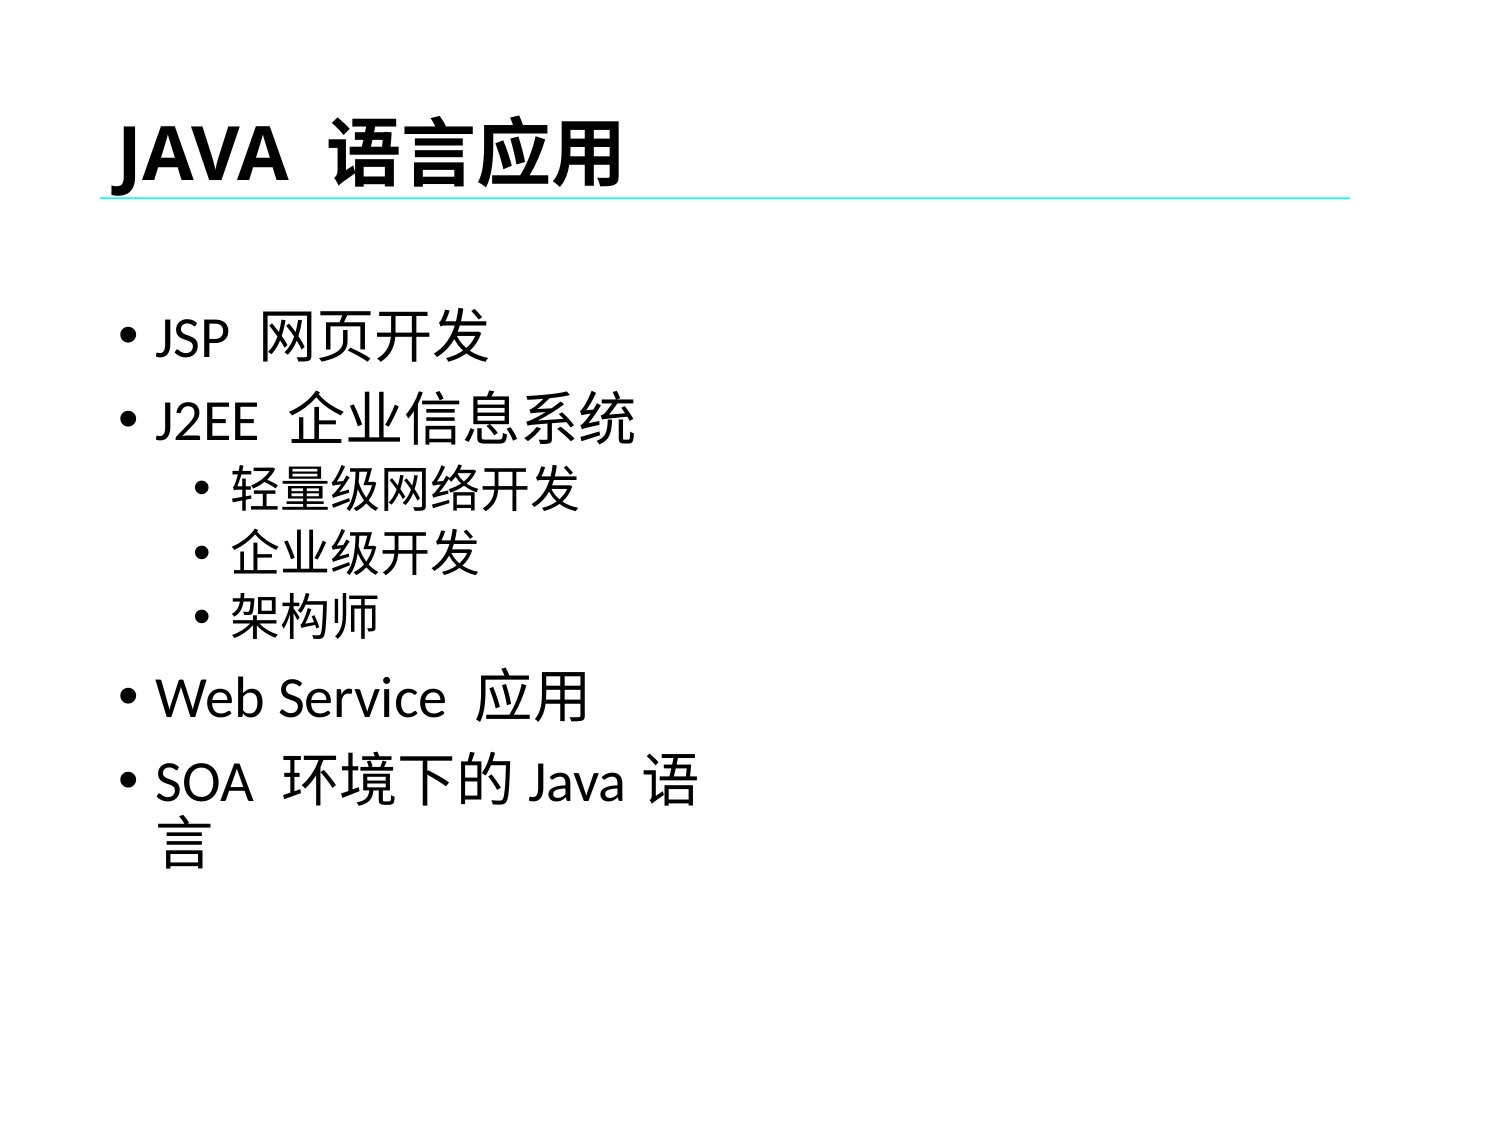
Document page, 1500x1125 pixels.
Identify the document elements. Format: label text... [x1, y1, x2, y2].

text_box JAVA 语言应用 [103, 115, 1397, 210]
list JSP 网页开发 J2EE 企业信息系统 轻量级网络开发 企业级开发 架构师 Web Service 应用 SOA 环境下的Java语言 [103, 299, 741, 1014]
